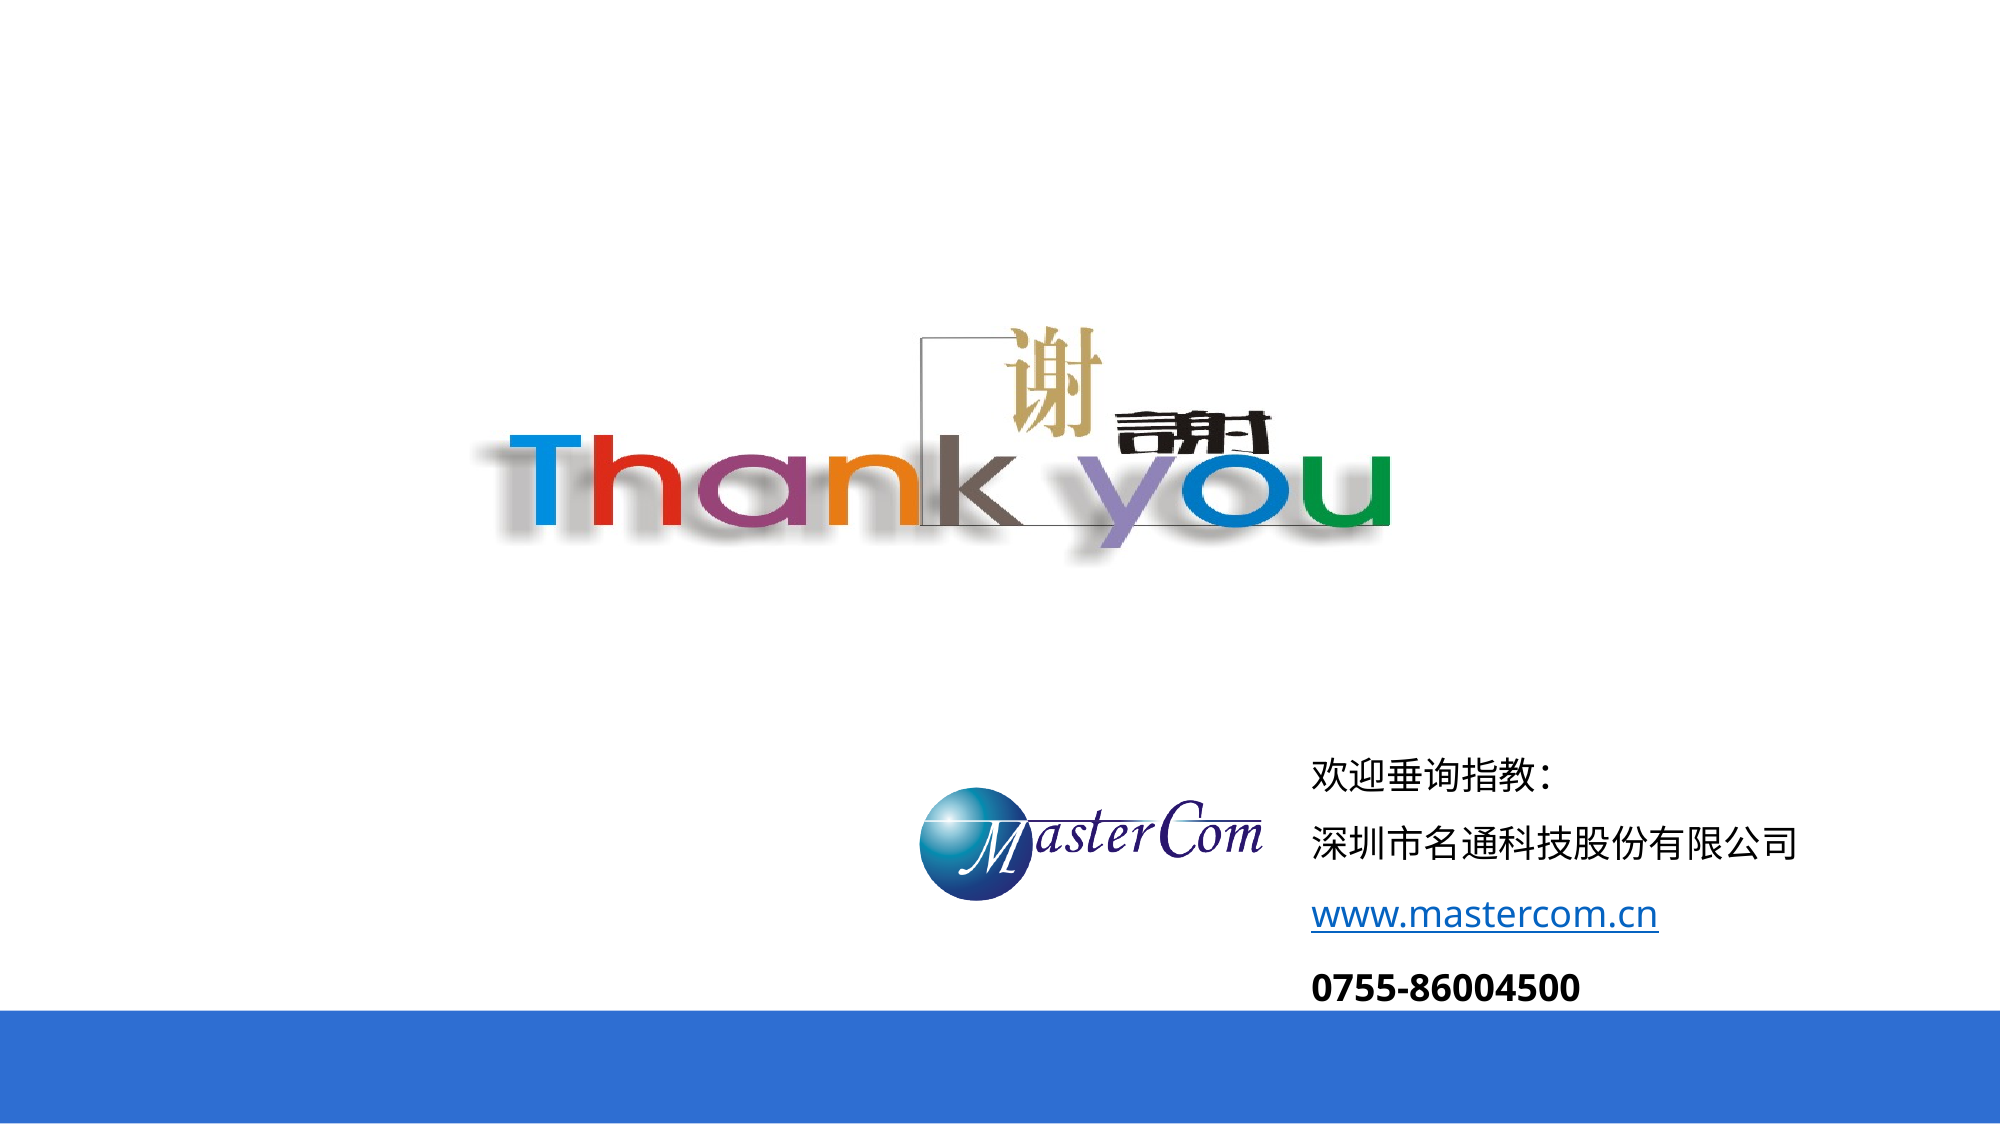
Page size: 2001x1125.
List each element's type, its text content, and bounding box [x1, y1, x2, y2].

picture [919, 787, 983, 854]
text_box 欢迎垂询指教： 深圳市名通科技股份有限公司 www.mastercom.cn 0755-86004500 [1296, 722, 1863, 1017]
text_box [0, 1010, 2000, 1124]
picture [919, 787, 1263, 901]
picture [468, 326, 1392, 569]
